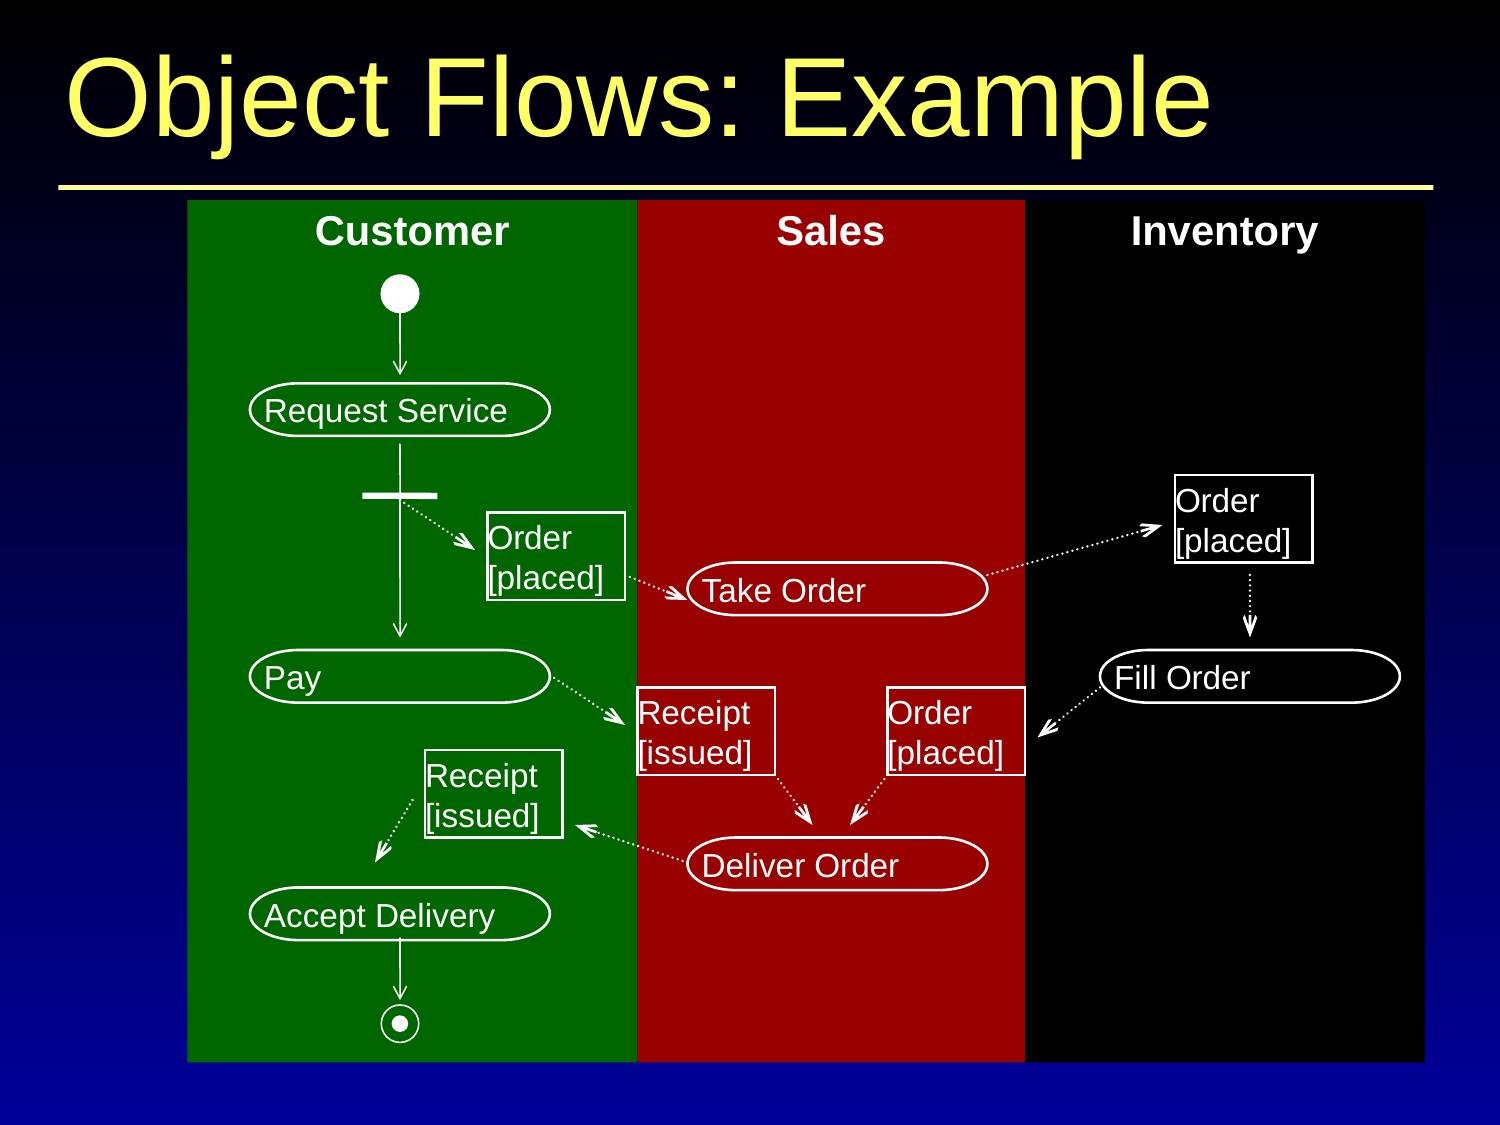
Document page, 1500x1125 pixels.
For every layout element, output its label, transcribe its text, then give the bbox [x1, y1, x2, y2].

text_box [549, 674, 1101, 826]
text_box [637, 196, 1026, 673]
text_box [1026, 196, 1426, 1063]
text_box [187, 196, 635, 1063]
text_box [380, 1004, 419, 1043]
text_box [637, 834, 1026, 1063]
title Object Flows: Example [49, 36, 1463, 147]
